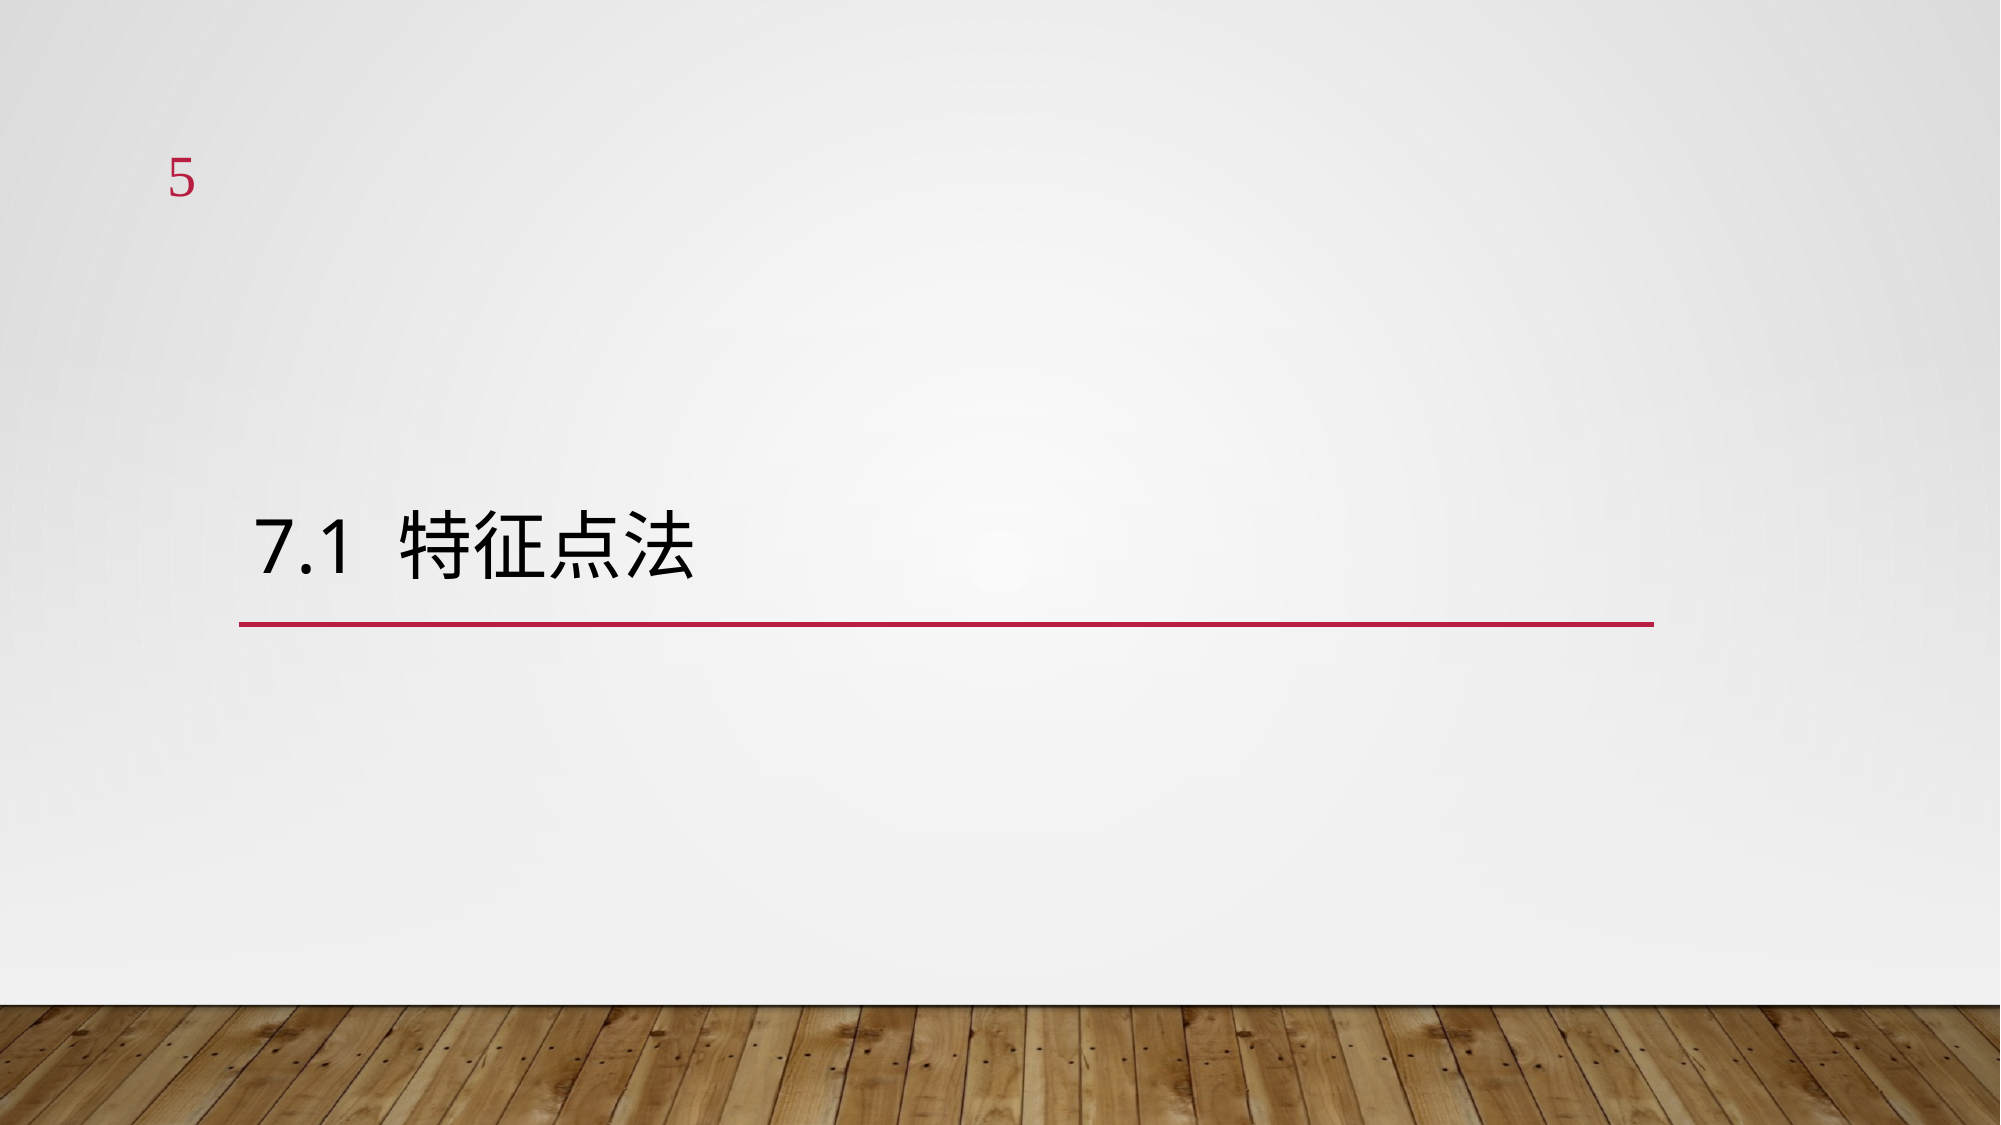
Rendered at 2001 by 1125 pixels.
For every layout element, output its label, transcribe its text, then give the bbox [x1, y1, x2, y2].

title 7.1 特征点法 [238, 288, 1657, 598]
picture [0, 1005, 2000, 1125]
slide_number 5 [78, 131, 212, 214]
